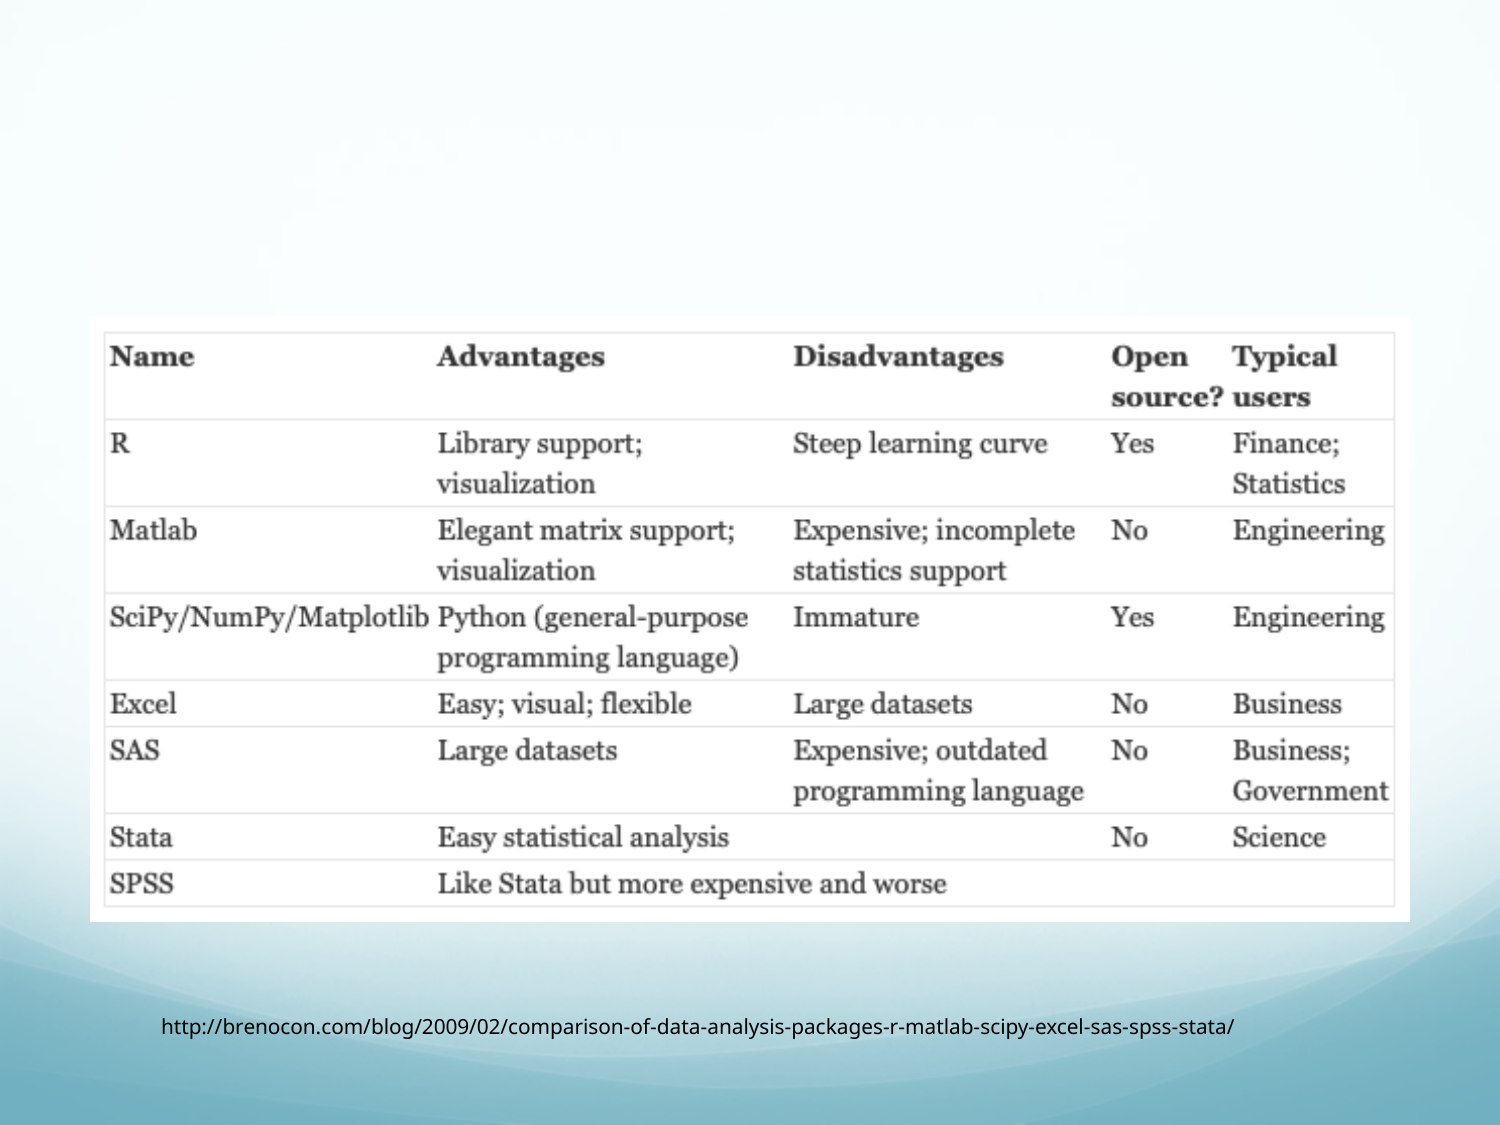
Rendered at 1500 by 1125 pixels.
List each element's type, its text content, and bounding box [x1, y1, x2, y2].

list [89, 261, 1410, 976]
text_box http://brenocon.com/blog/2009/02/comparison-of-data-analysis-packages-r-matlab-scipy-excel-sas-spss-stata/ [146, 1005, 1439, 1046]
